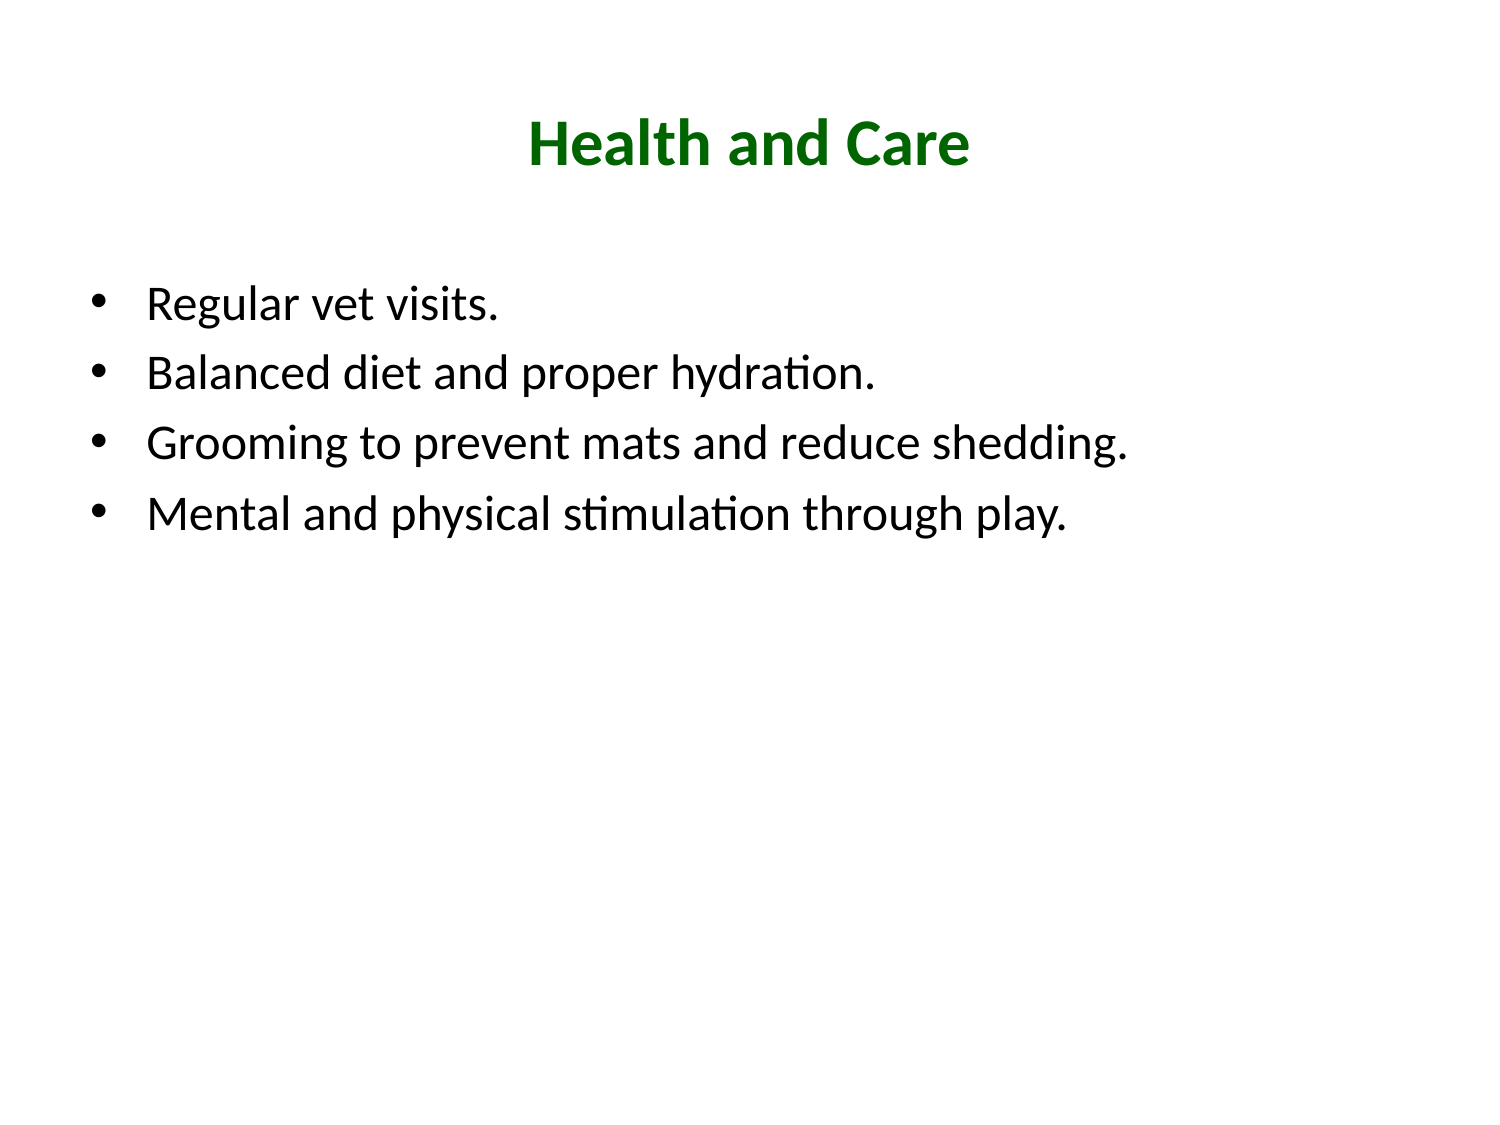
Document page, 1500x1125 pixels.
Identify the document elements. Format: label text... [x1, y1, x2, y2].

list Regular vet visits. Balanced diet and proper hydration. Grooming to prevent mats and reduce shedding. Mental and physical stimulation through play. [75, 262, 1425, 1005]
title Health and Care [75, 45, 1425, 233]
